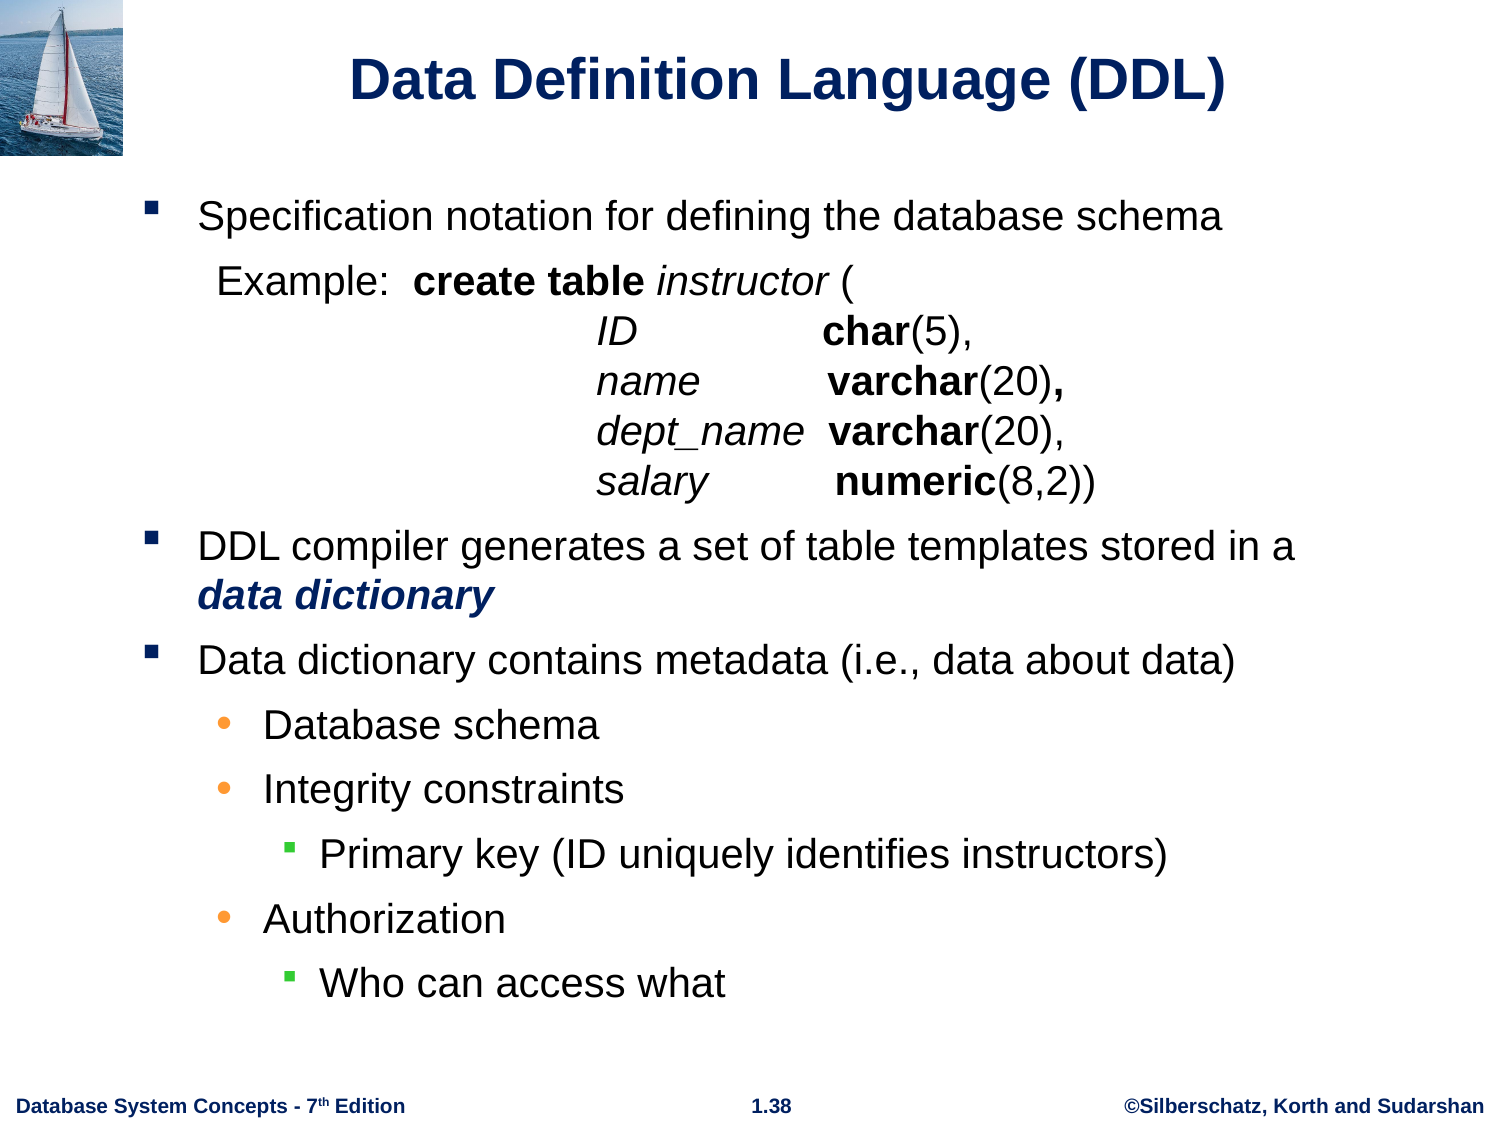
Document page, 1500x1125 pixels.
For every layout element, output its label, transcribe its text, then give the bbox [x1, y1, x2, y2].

picture [0, 0, 123, 156]
title Data Definition Language (DDL) [125, 18, 1452, 120]
list Specification notation for defining the database schema Example: create table instructor ( ID char(5), name varchar(20), dept_name varchar(20), salary numeric(8,2)) DDL compiler generates a set of table templates stored in a data dictionary Data dictionary contains metadata (i.e., data about data) Database schema Integrity constraints Primary key (ID uniquely identifies instructors) Authorization Who can access what [126, 181, 1341, 986]
